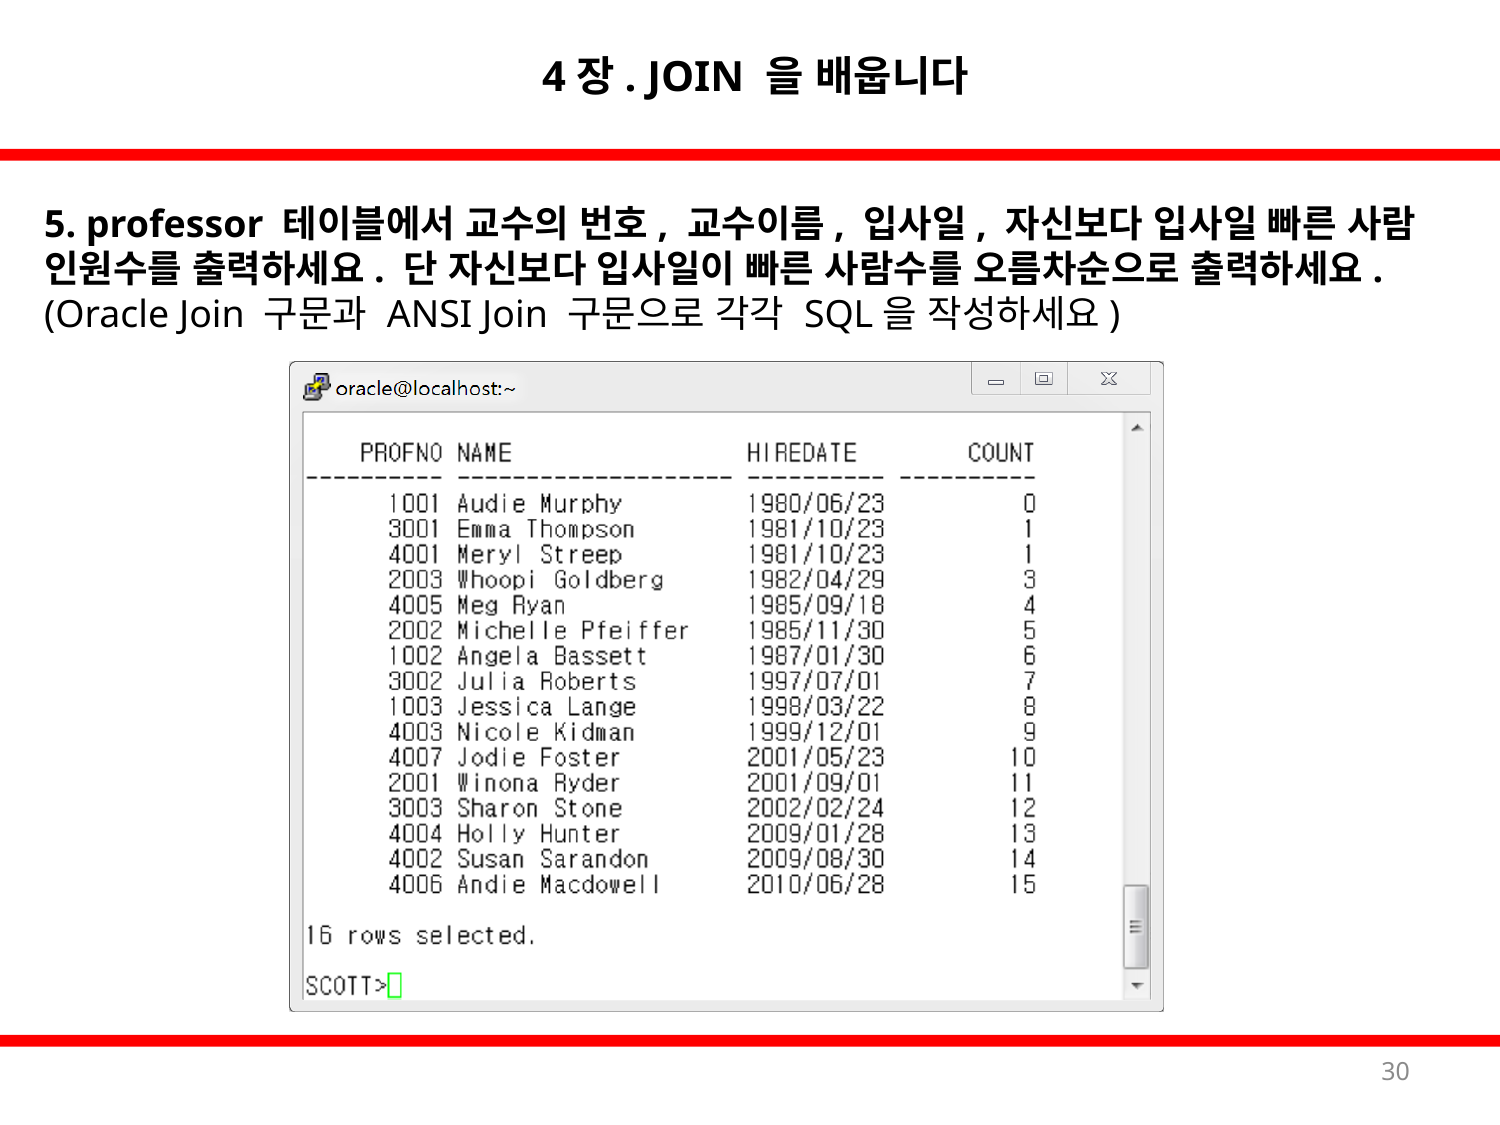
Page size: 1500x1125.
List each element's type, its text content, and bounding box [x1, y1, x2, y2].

text_box 4장. JOIN 을 배웁니다 [252, 0, 1260, 151]
text_box [0, 1033, 1500, 1049]
picture [288, 361, 1164, 1012]
slide_number 30 [1074, 1042, 1425, 1103]
text_box 5. professor 테이블에서 교수의 번호, 교수이름, 입사일, 자신보다 입사일 빠른 사람 인원수를 출력하세요. 단 자신보다 입사일이 빠른 사람수를 오름차순으로 출력하세요. (Oracle Join 구문과 ANSI Join 구문으로 각각 SQL을 작성하세요) [27, 159, 1449, 375]
text_box [0, 147, 1500, 163]
